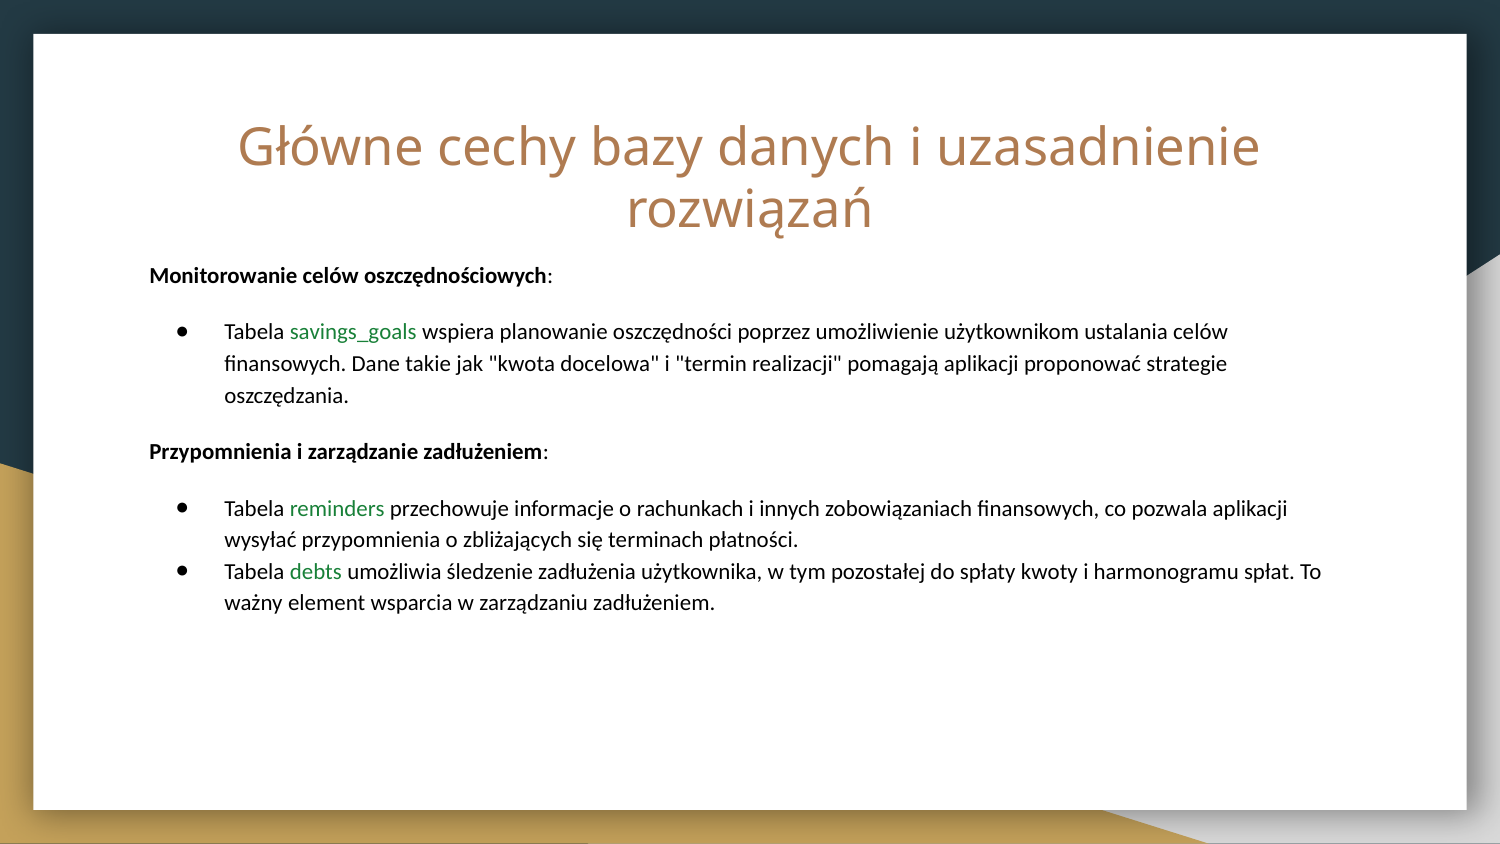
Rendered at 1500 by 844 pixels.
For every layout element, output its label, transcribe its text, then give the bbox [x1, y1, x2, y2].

list Monitorowanie celów oszczędnościowych: Tabela savings_goals wspiera planowanie oszczędności poprzez umożliwienie użytkownikom ustalania celów finansowych. Dane takie jak "kwota docelowa" i "termin realizacji" pomagają aplikacji proponować strategie oszczędzania. Przypomnienia i zarządzanie zadłużeniem: Tabela reminders przechowuje informacje o rachunkach i innych zobowiązaniach finansowych, co pozwala aplikacji wysyłać przypomnienia o zbliżających się terminach płatności. Tabela debts umożliwia śledzenie zadłużenia użytkownika, w tym pozostałej do spłaty kwoty i harmonogramu spłat. To ważny element wsparcia w zarządzaniu zadłużeniem. [134, 241, 1366, 741]
title Główne cechy bazy danych i uzasadnienie rozwiązań [134, 97, 1366, 241]
